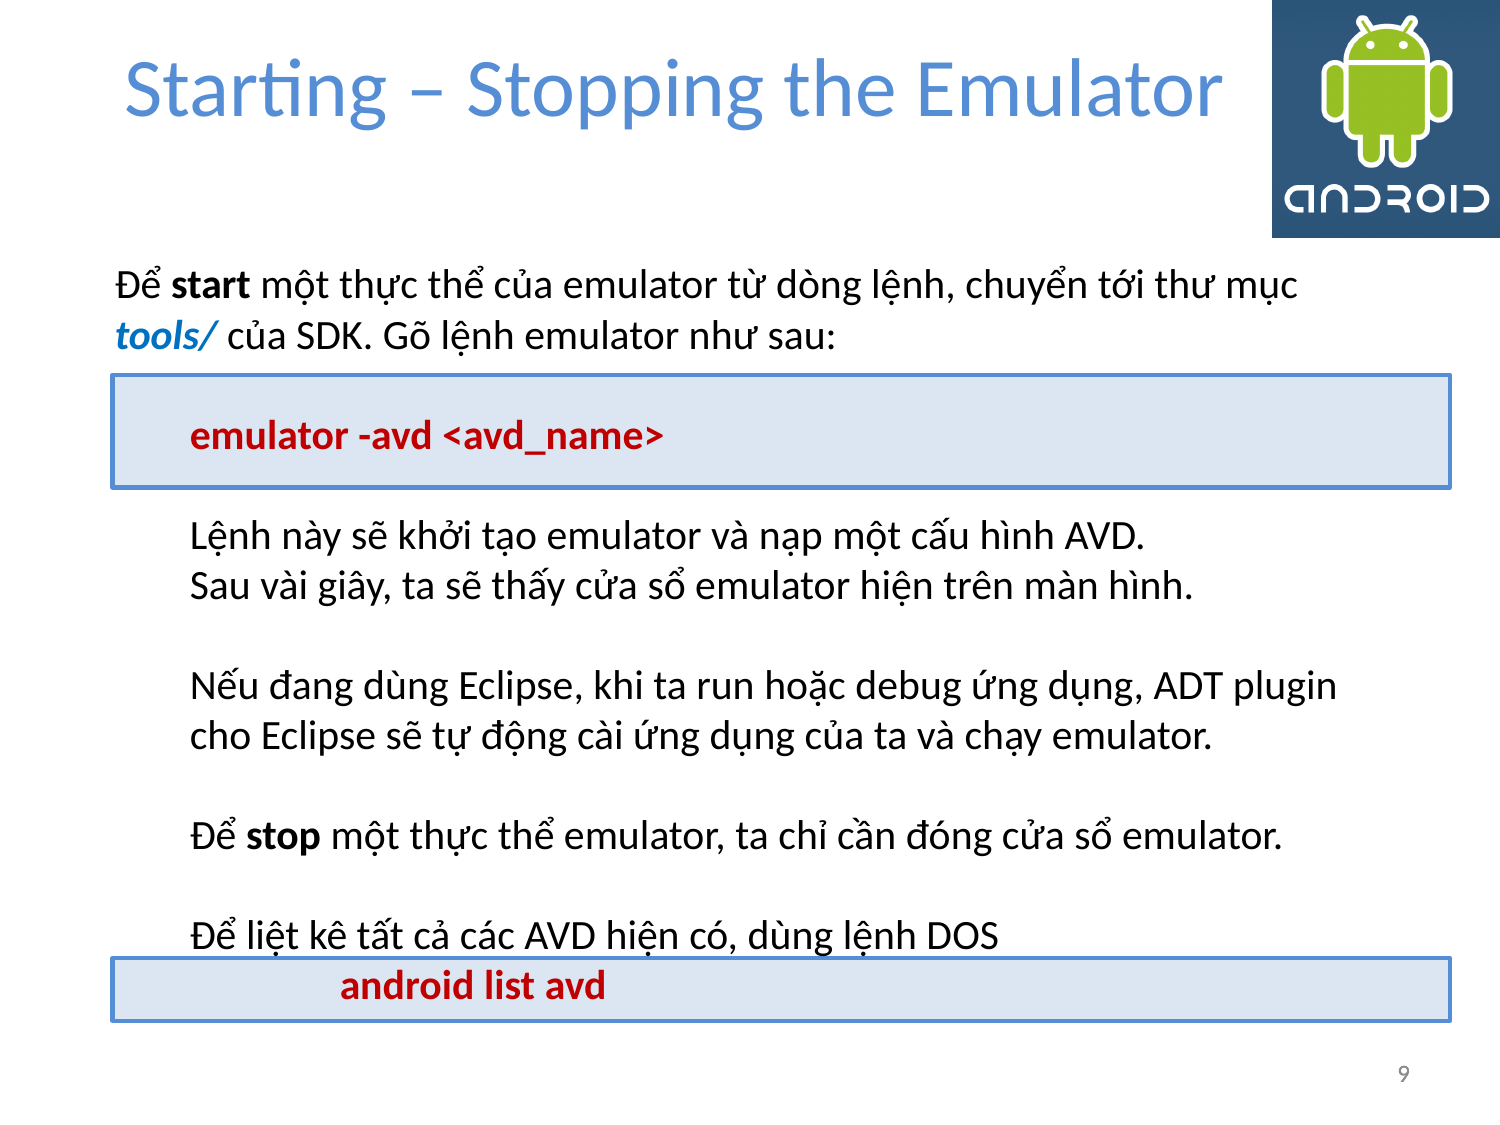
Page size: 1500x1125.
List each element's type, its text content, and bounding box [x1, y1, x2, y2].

text_box Để start một thực thể của emulator từ dòng lệnh, chuyển tới thư mục tools/ của SDK. Gõ lệnh emulator như sau: emulator -avd <avd_name> Lệnh này sẽ khởi tạo emulator và nạp một cấu hình AVD. Sau vài giây, ta sẽ thấy cửa sổ emulator hiện trên màn hình. Nếu đang dùng Eclipse, khi ta run hoặc debug ứng dụng, ADT plugin cho Eclipse sẽ tự động cài ứng dụng của ta và chạy emulator. Để stop một thực thể emulator, ta chỉ cần đóng cửa sổ emulator. Để liệt kê tất cả các AVD hiện có, dùng lệnh DOS android list avd [99, 249, 1400, 1015]
text_box Starting – Stopping the Emulator [74, 45, 1266, 233]
text_box 9 [1074, 1042, 1425, 1103]
text_box [1125, 956, 1452, 1023]
text_box [1400, 373, 1452, 490]
picture [1271, 0, 1500, 238]
text_box [50, 262, 1125, 1088]
